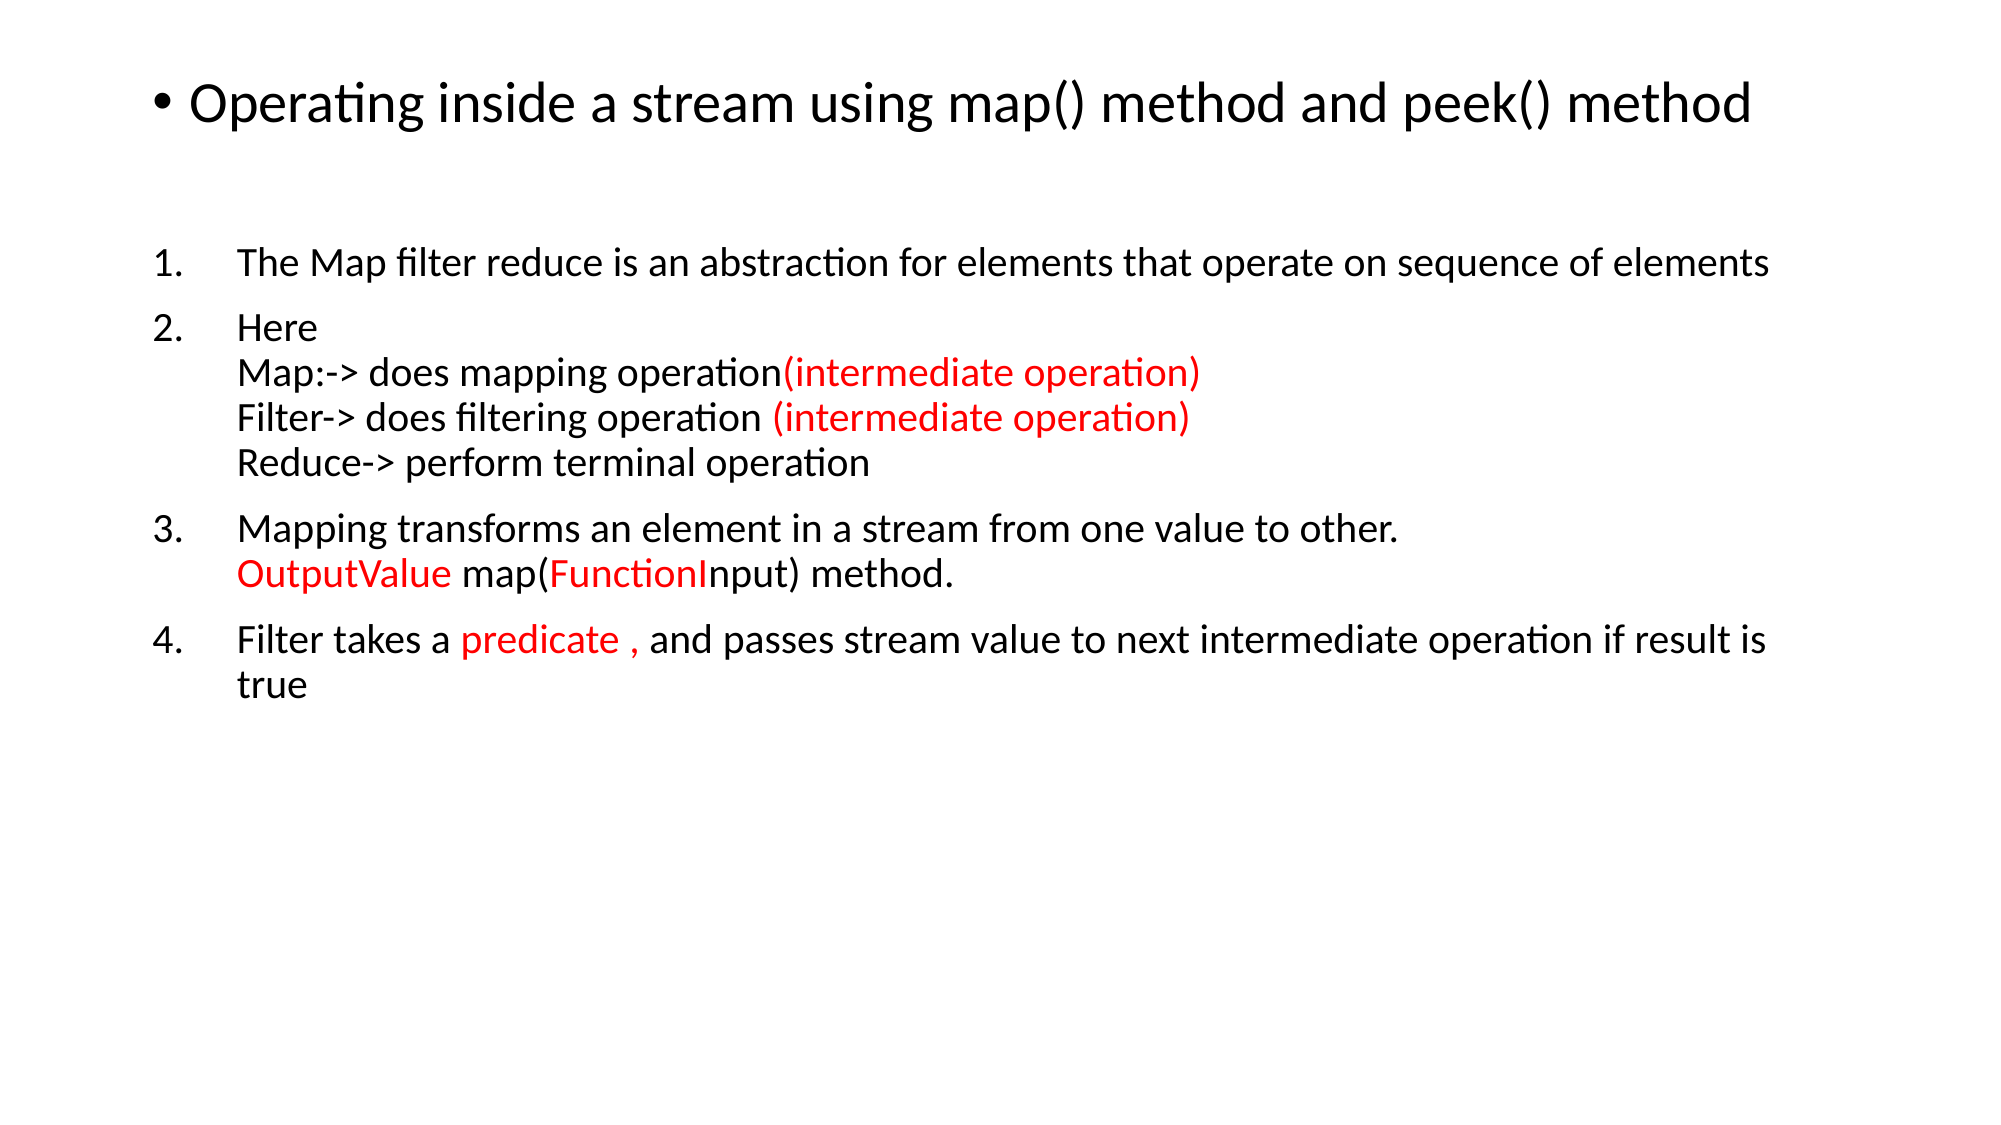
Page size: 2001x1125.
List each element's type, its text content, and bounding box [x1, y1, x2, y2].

list Operating inside a stream using map() method and peek() method The Map filter reduce is an abstraction for elements that operate on sequence of elements Here Map:-> does mapping operation(intermediate operation) Filter-> does filtering operation (intermediate operation) Reduce-> perform terminal operation Mapping transforms an element in a stream from one value to other. OutputValue map(FunctionInput) method. Filter takes a predicate , and passes stream value to next intermediate operation if result is true [137, 64, 1863, 1014]
